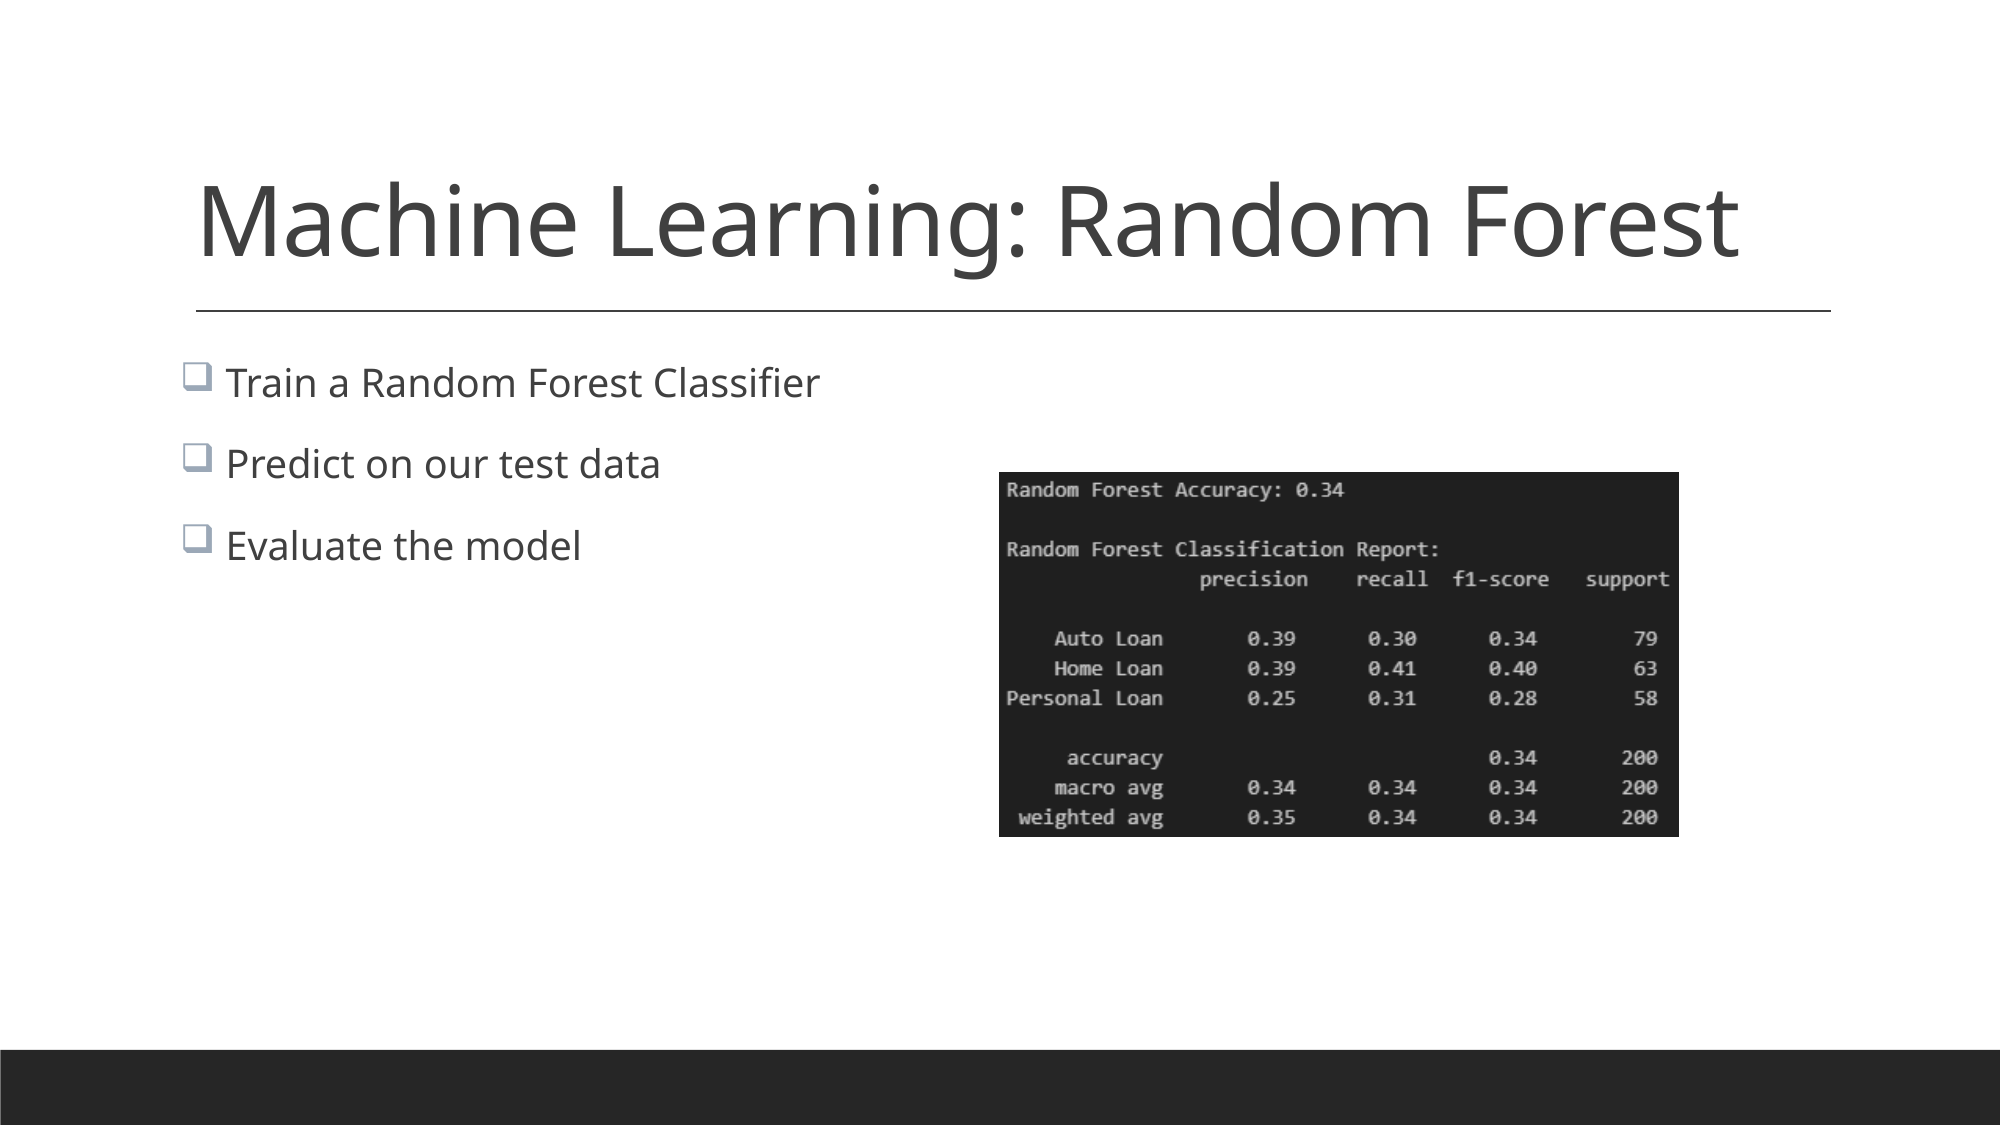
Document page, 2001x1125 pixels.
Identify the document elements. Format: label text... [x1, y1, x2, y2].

picture [999, 471, 1679, 837]
title Machine Learning: Random Forest [180, 47, 1842, 285]
list Train a Random Forest Classifier Predict on our test data Evaluate the model [180, 345, 1830, 963]
